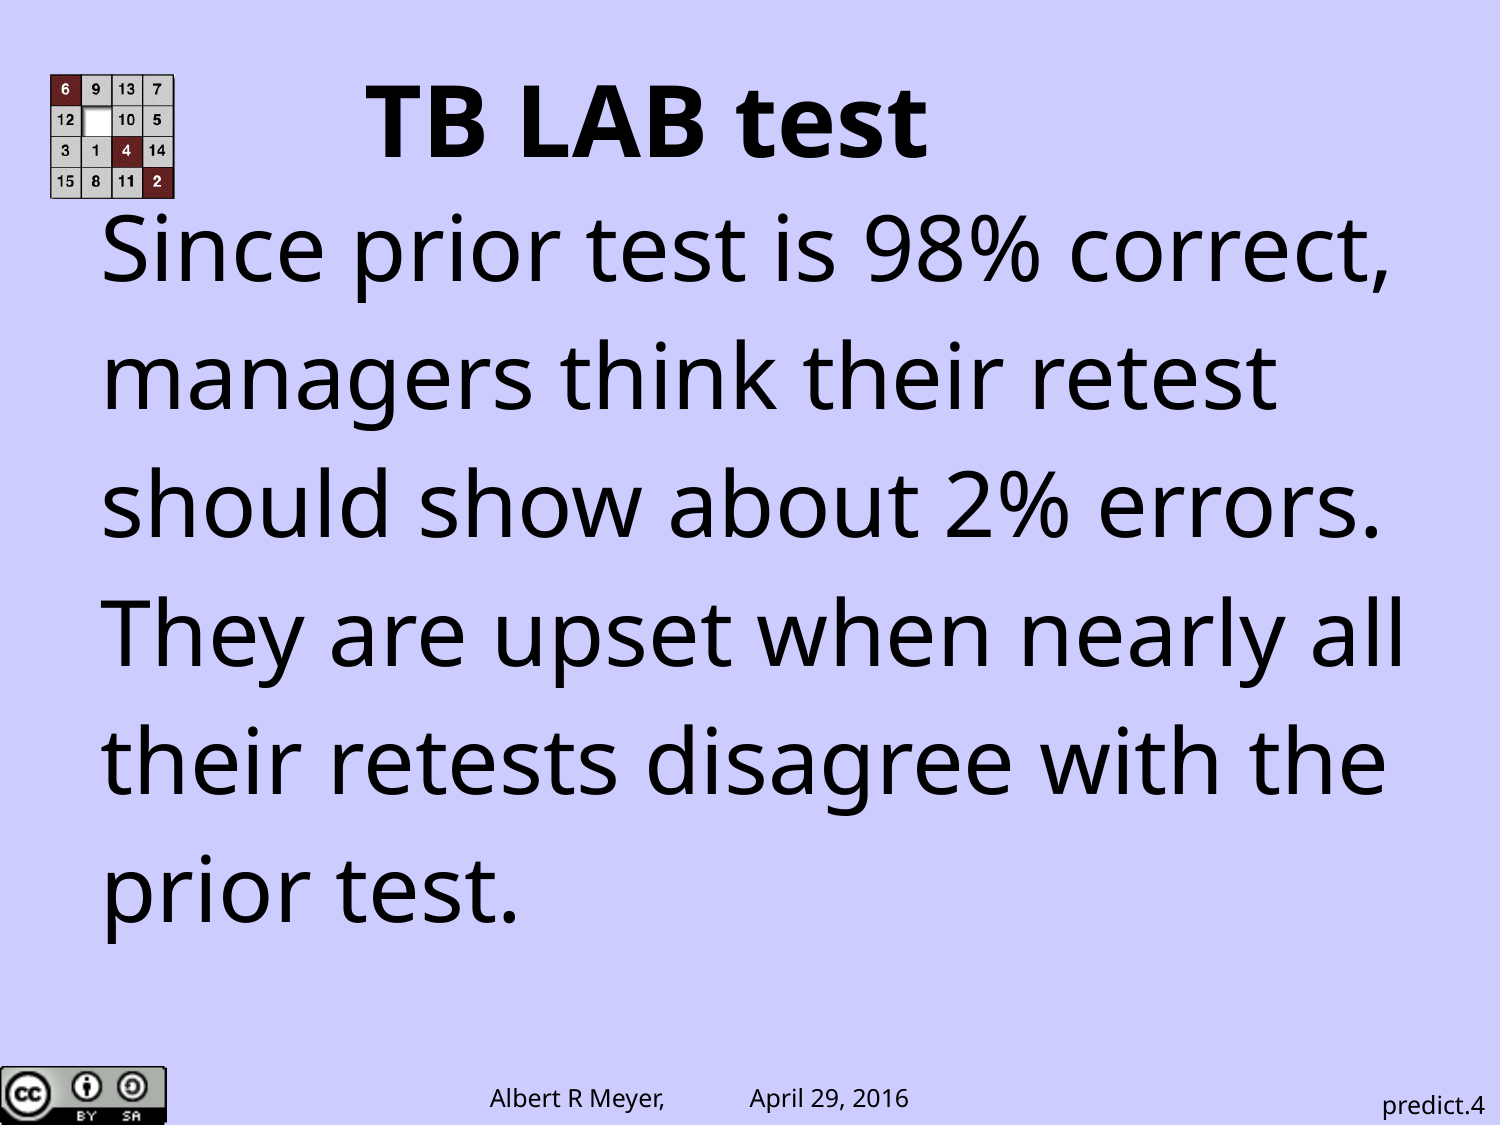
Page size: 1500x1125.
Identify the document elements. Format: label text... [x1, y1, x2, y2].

text_box TB LAB test [350, 49, 1225, 213]
text_box Since prior test is 98% correct, managers think their retest should show about 2% errors. They are upset when nearly all their retests disagree with the prior test. [85, 182, 1425, 949]
picture [0, 1066, 167, 1125]
picture [50, 74, 175, 199]
slide_number predict.4 [1249, 1082, 1500, 1125]
